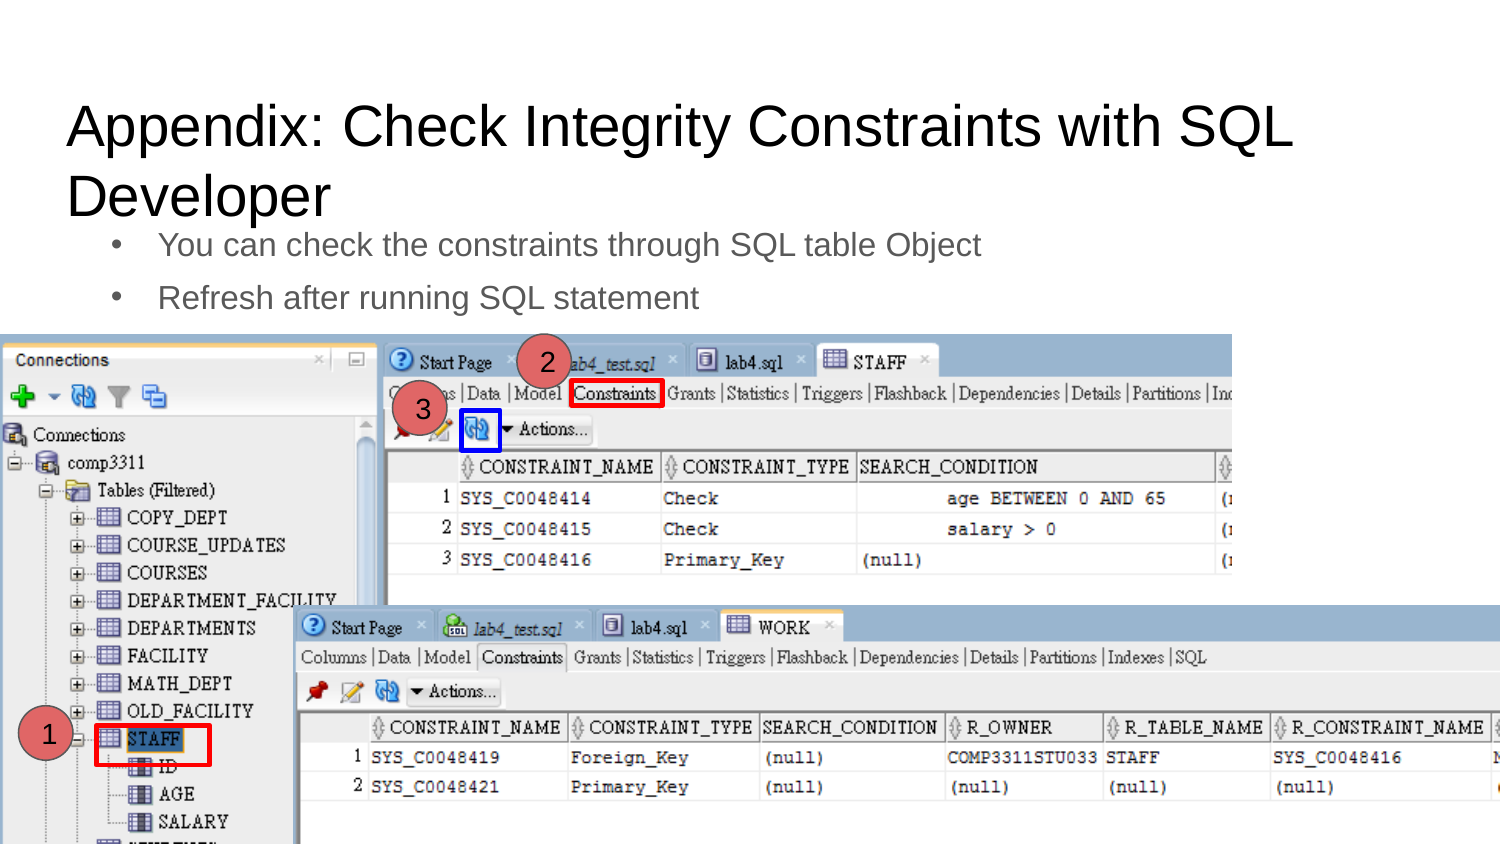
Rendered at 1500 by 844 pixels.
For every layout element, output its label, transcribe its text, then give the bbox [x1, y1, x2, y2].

picture [0, 333, 1500, 844]
list You can check the constraints through SQL table Object Refresh after running SQL statement [58, 208, 1456, 603]
title Appendix: Check Integrity Constraints with SQL Developer [51, 72, 1449, 167]
